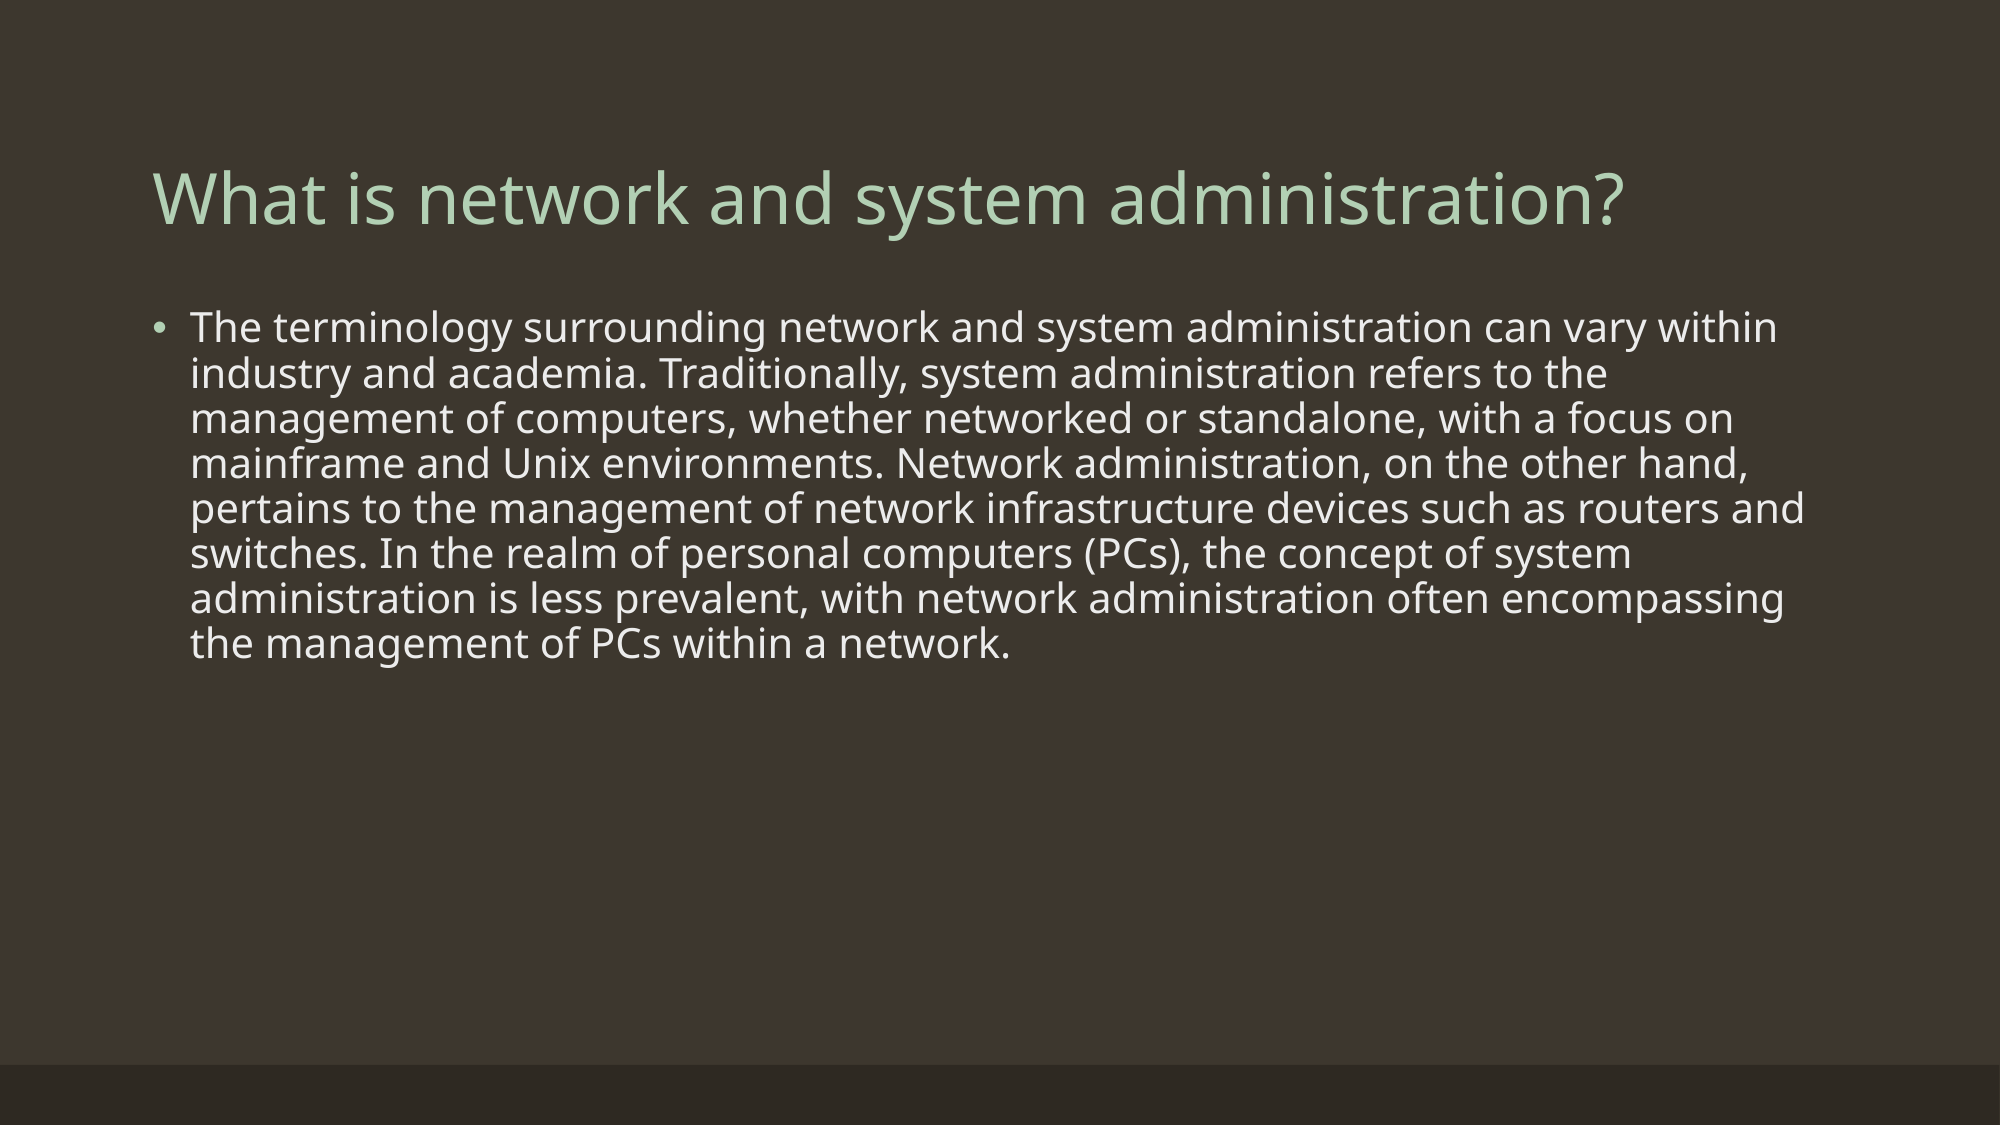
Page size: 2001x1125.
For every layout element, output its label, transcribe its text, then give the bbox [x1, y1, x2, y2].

title What is network and system administration? [137, 59, 1863, 248]
list The terminology surrounding network and system administration can vary within industry and academia. Traditionally, system administration refers to the management of computers, whether networked or standalone, with a focus on mainframe and Unix environments. Network administration, on the other hand, pertains to the management of network infrastructure devices such as routers and switches. In the realm of personal computers (PCs), the concept of system administration is less prevalent, with network administration often encompassing the management of PCs within a network. [137, 299, 1863, 1014]
